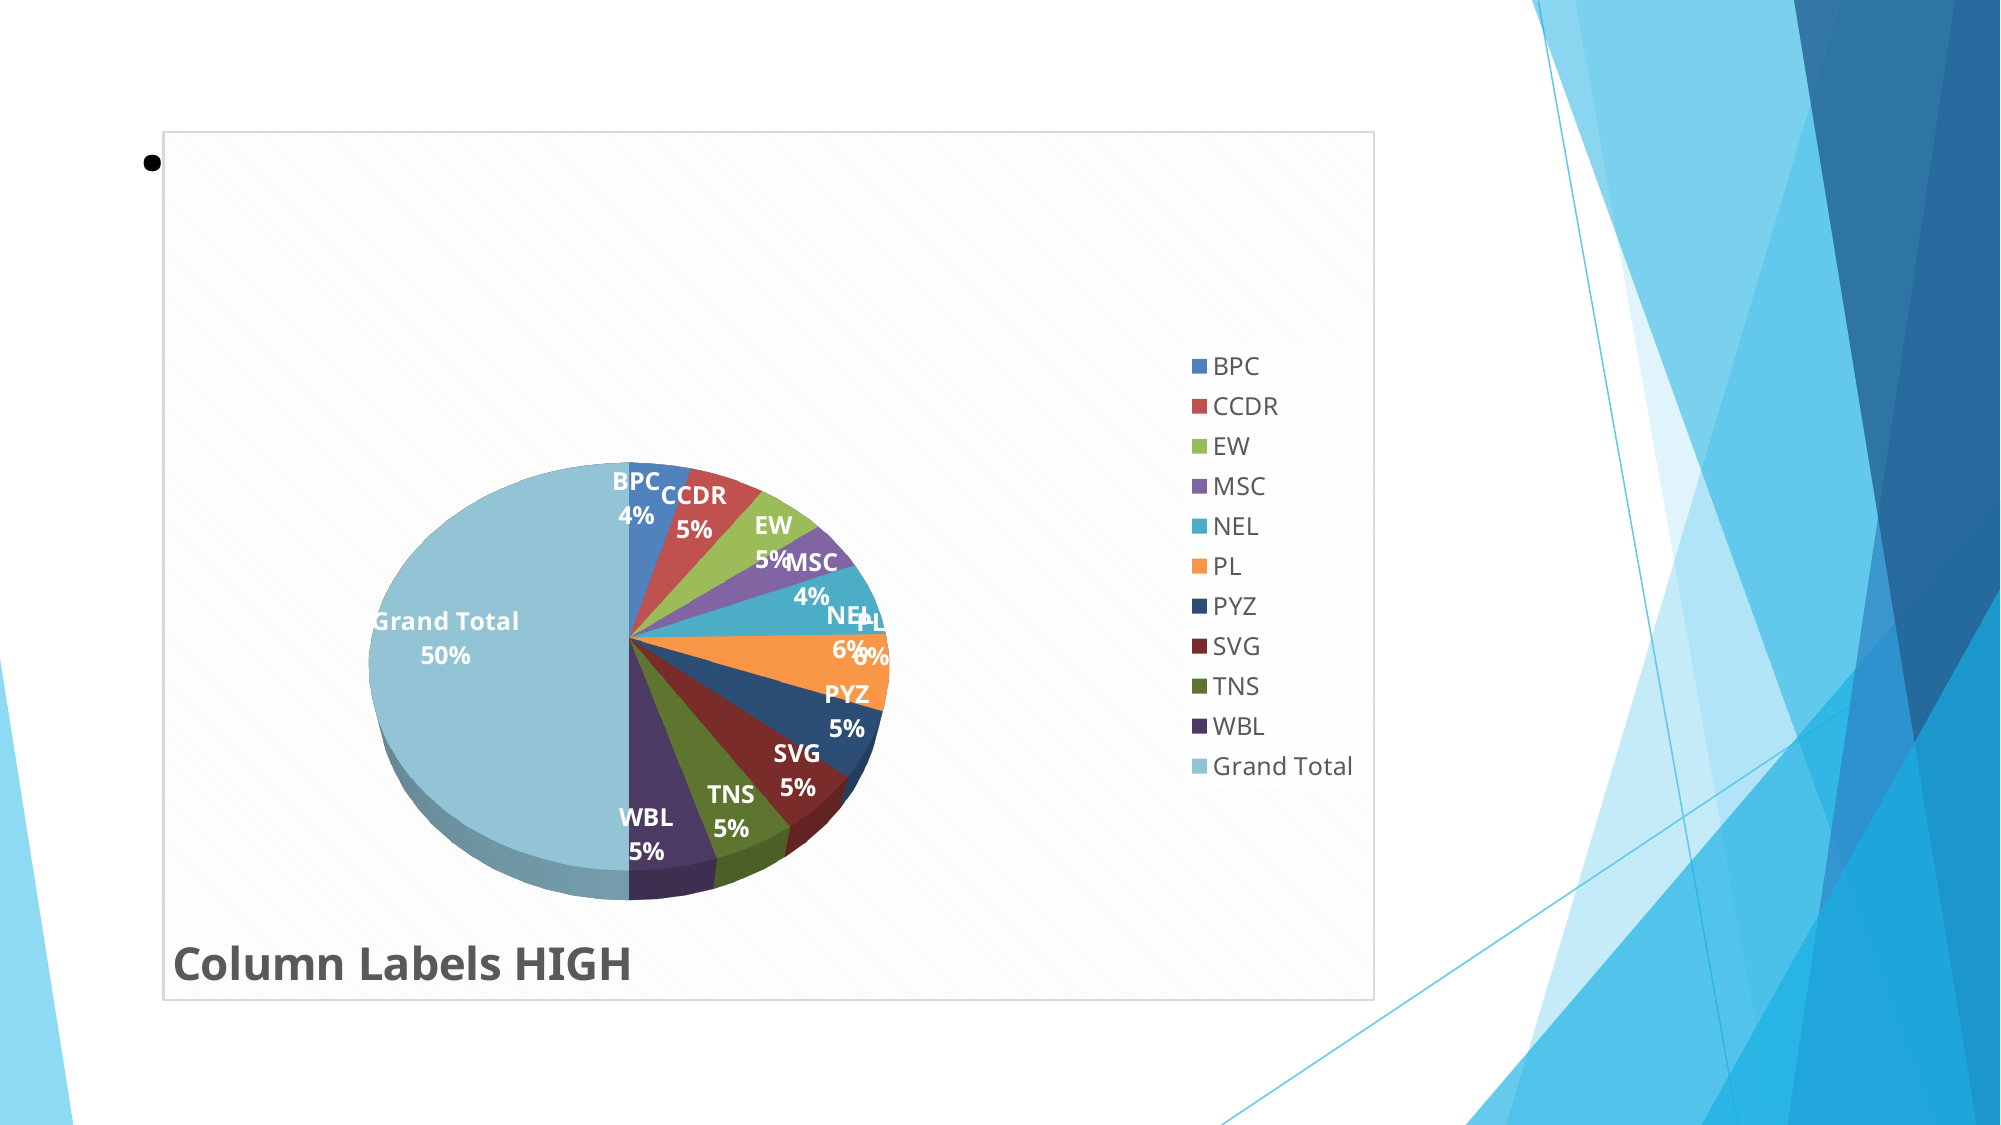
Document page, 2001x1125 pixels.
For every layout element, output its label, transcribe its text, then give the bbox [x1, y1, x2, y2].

chart [162, 131, 1375, 1007]
title . [123, 62, 1877, 189]
